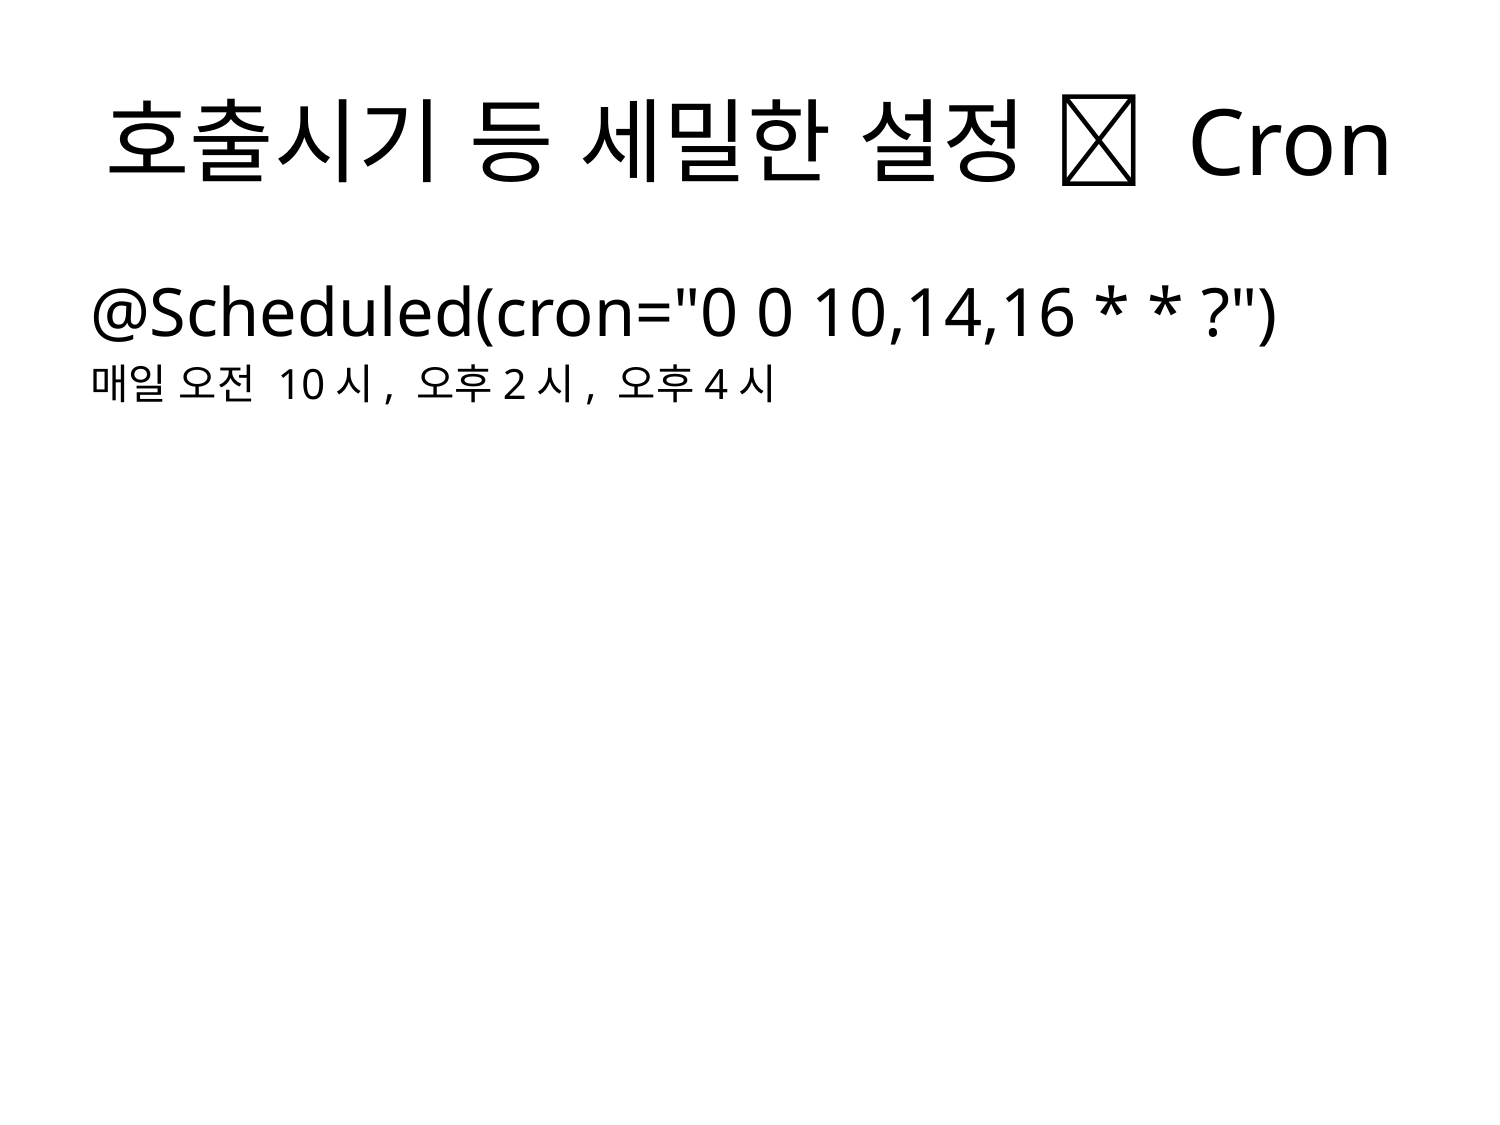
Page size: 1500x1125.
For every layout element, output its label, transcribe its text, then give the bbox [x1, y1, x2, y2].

list @Scheduled(cron="0 0 10,14,16 * * ?") 매일 오전 10시, 오후2시, 오후4시 [75, 262, 1425, 1005]
title 호출시기 등 세밀한 설정  Cron [75, 45, 1425, 233]
